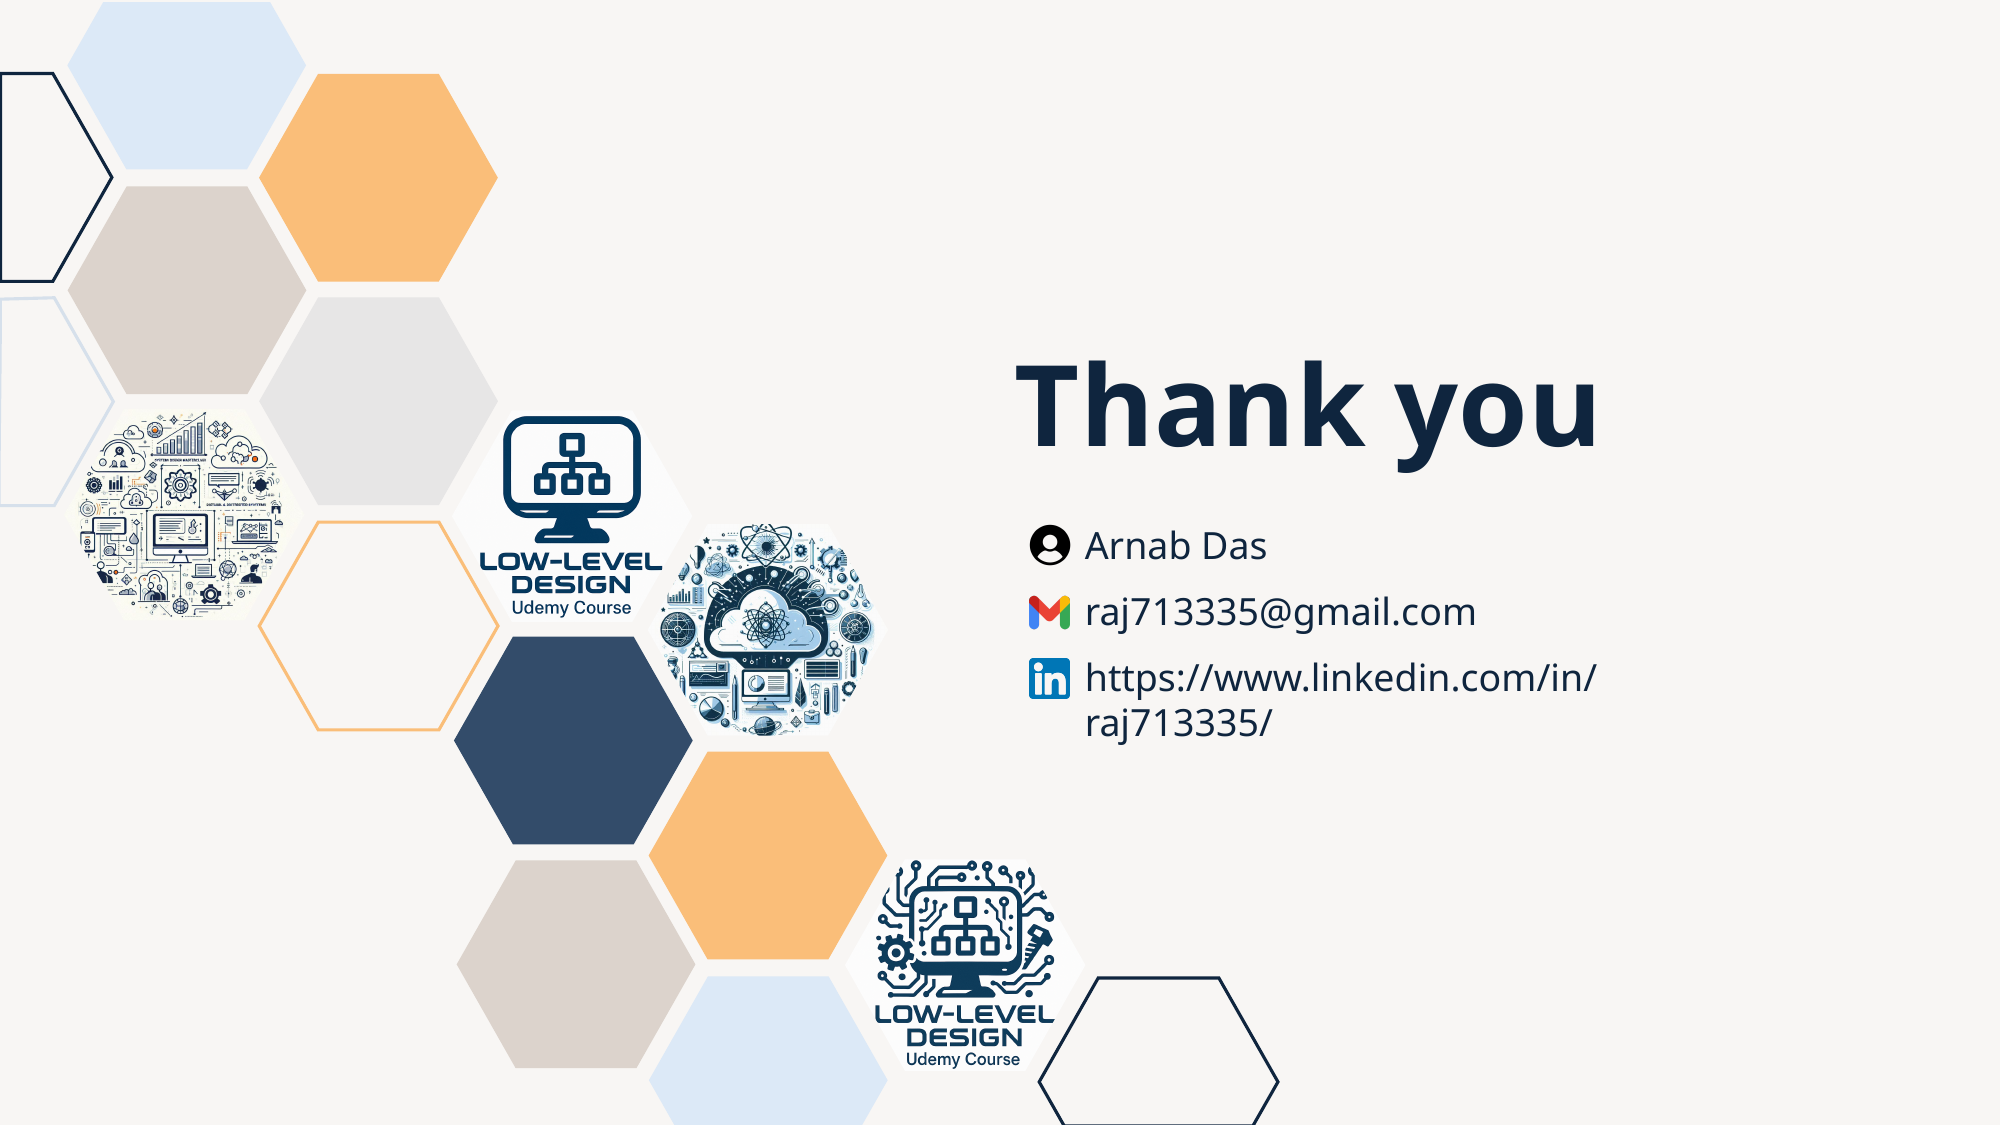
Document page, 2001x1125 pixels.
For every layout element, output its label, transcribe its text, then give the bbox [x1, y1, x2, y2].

picture [1029, 658, 1070, 699]
title Thank you [999, 261, 1830, 479]
picture [1029, 592, 1070, 633]
picture [64, 408, 305, 621]
picture [451, 410, 889, 736]
picture [844, 859, 1086, 1071]
picture [1027, 522, 1073, 568]
list Arnab Das raj713335@gmail.com https://www.linkedin.com/in/raj713335/ [1069, 514, 1793, 824]
